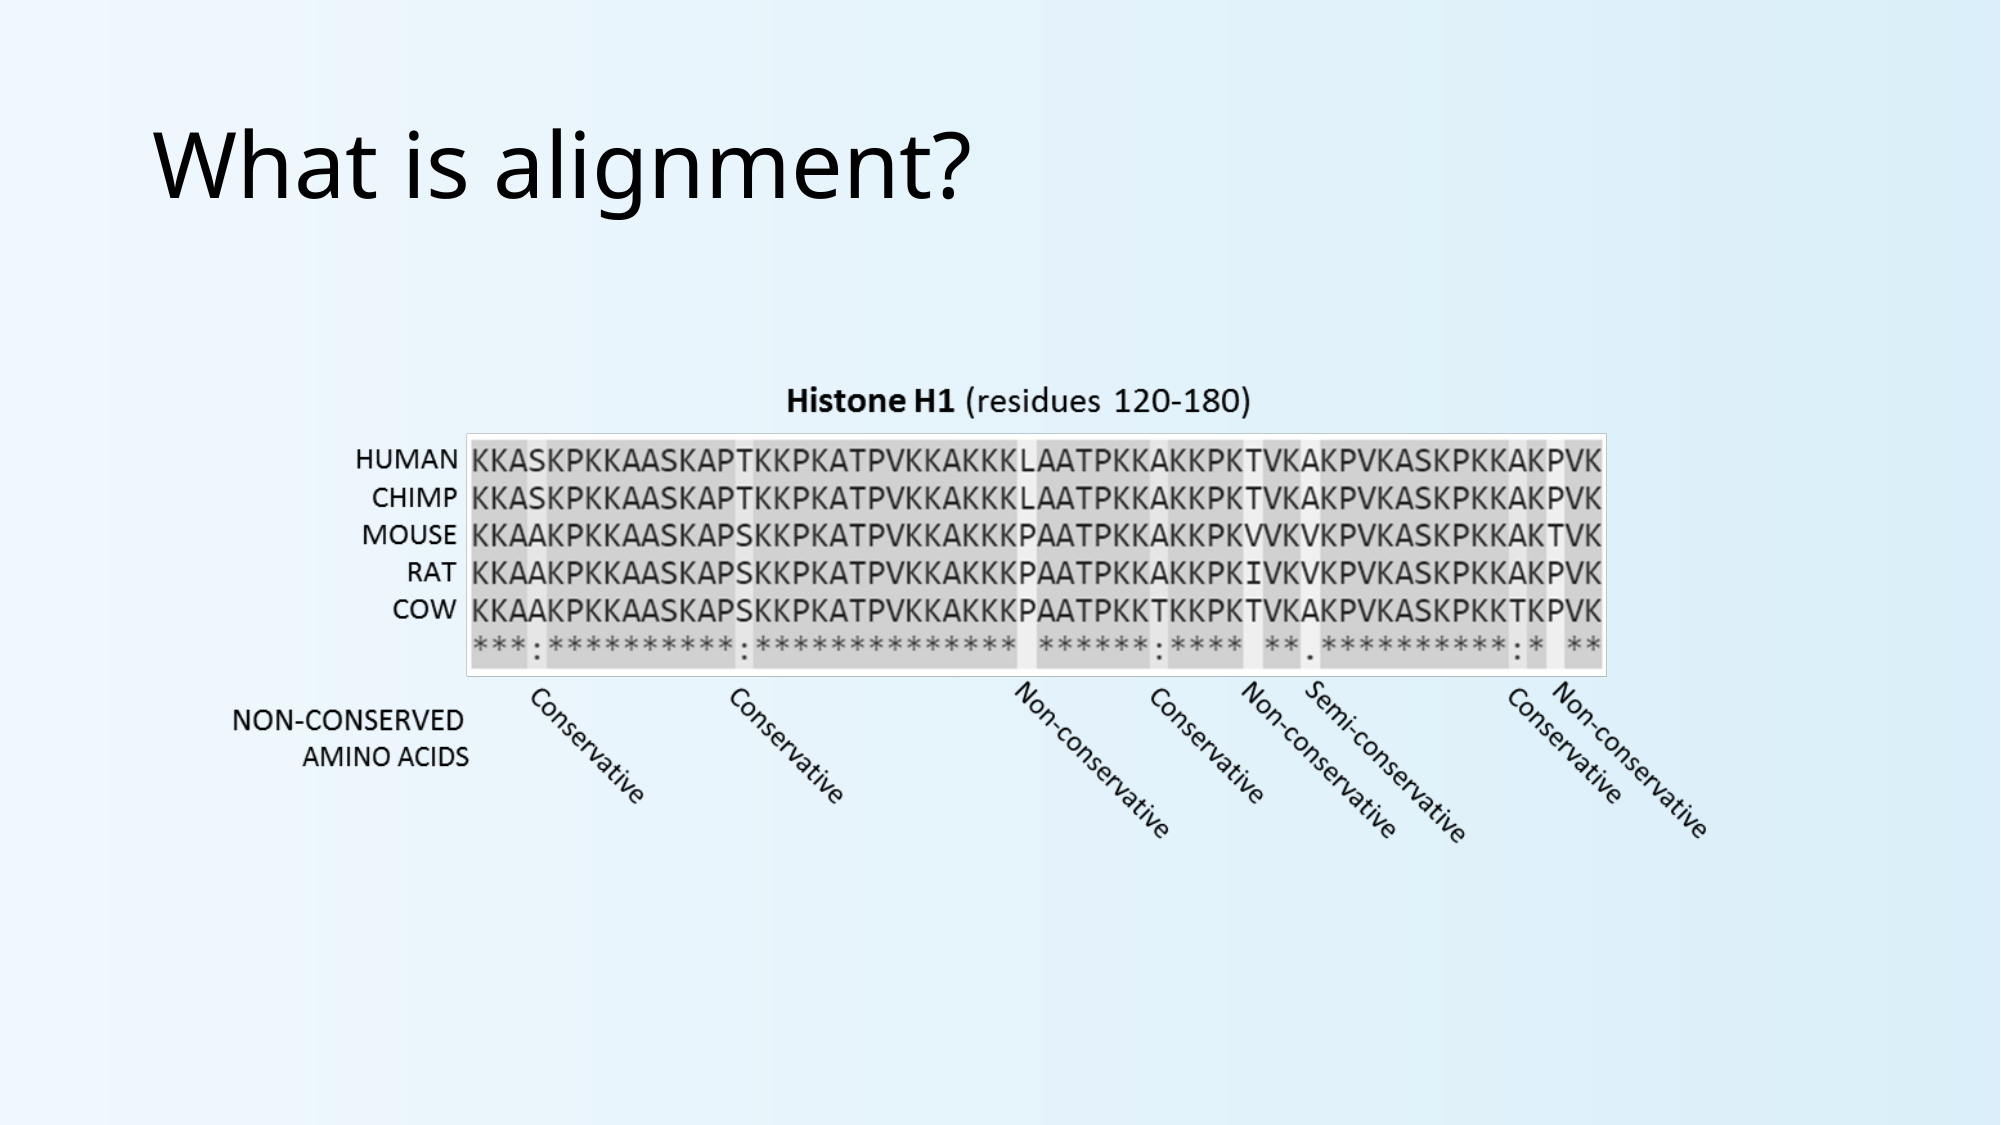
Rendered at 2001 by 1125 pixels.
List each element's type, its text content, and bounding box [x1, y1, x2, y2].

title What is alignment? [137, 59, 1863, 278]
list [210, 365, 1743, 893]
